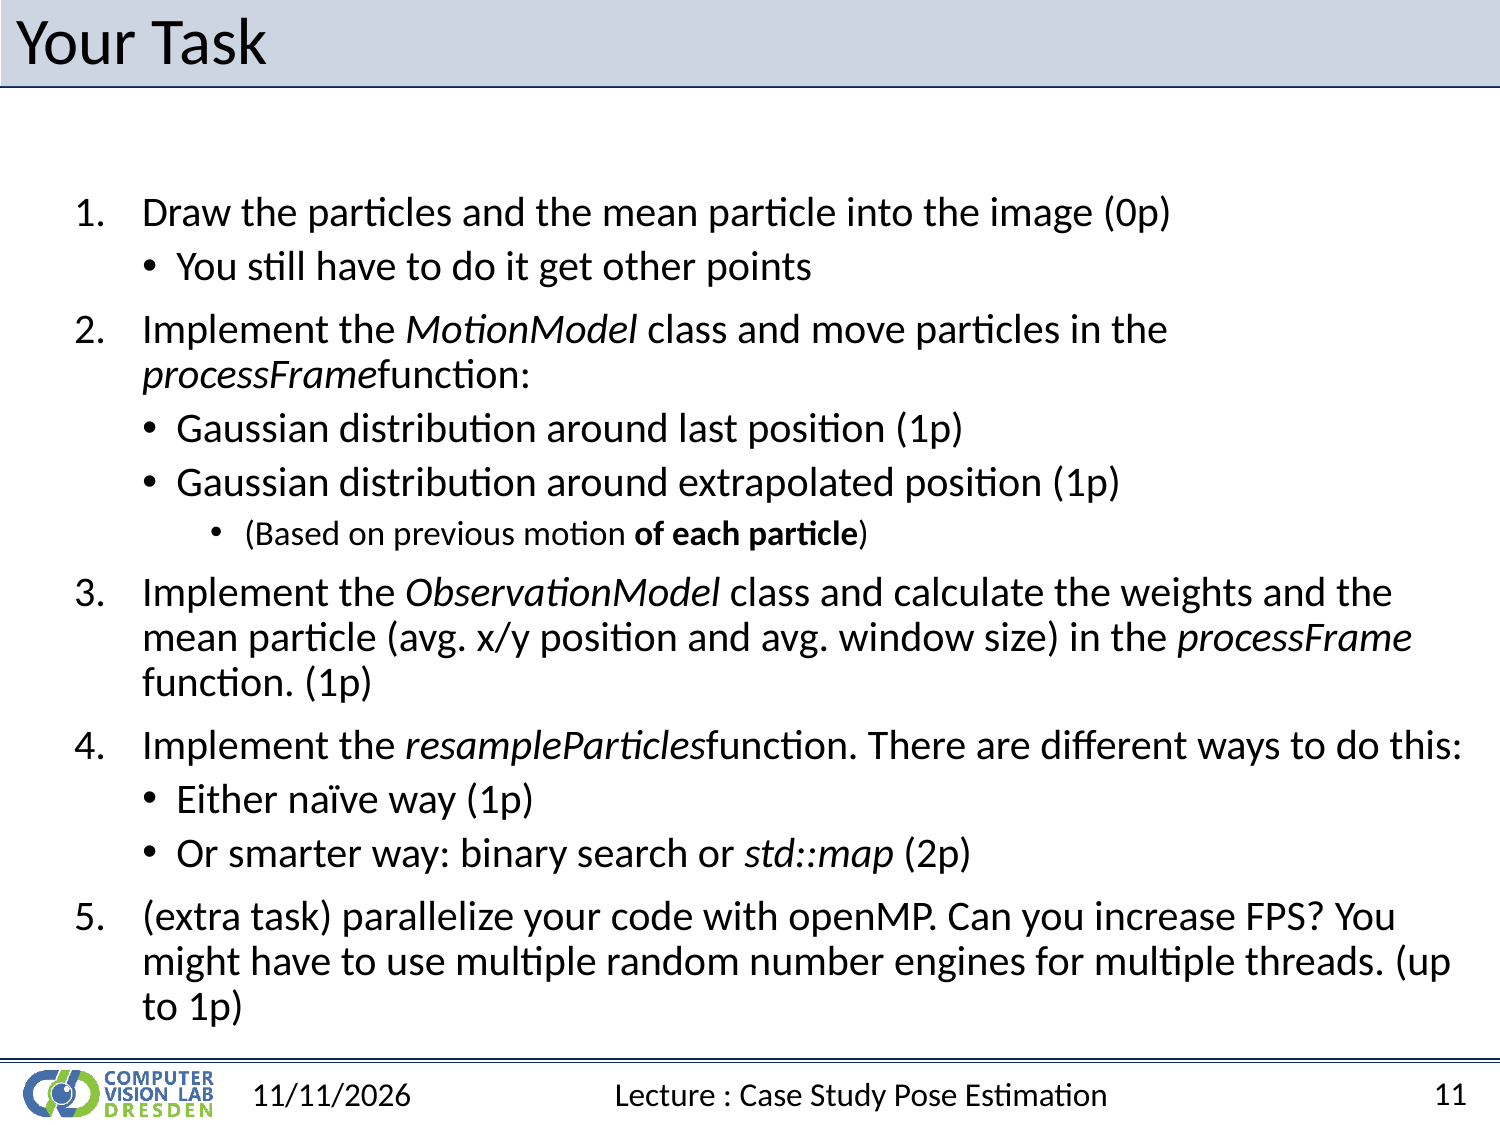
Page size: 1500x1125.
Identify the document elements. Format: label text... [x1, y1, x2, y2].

title Your Task [1, 0, 1500, 87]
slide_number 11 [1395, 1064, 1482, 1121]
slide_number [237, 1064, 440, 1121]
footer Lecture : Case Study Pose Estimation [452, 1065, 1271, 1121]
picture [23, 1069, 214, 1118]
list Draw the particles and the mean particle into the image (0p) You still have to do it get other points Implement the MotionModel class and move particles in the processFramefunction: Gaussian distribution around last position (1p) Gaussian distribution around extrapolated position (1p) (Based on previous motion of each particle) Implement the ObservationModel class and calculate the weights and the mean particle (avg. x/y position and avg. window size) in the processFrame function. (1p) Implement the resampleParticlesfunction. There are different ways to do this: Either naïve way (1p) Or smarter way: binary search or std::map (2p) (extra task) parallelize your code with openMP. Can you increase FPS? You might have to use multiple random number engines for multiple threads. (up to 1p) [59, 115, 1482, 1042]
